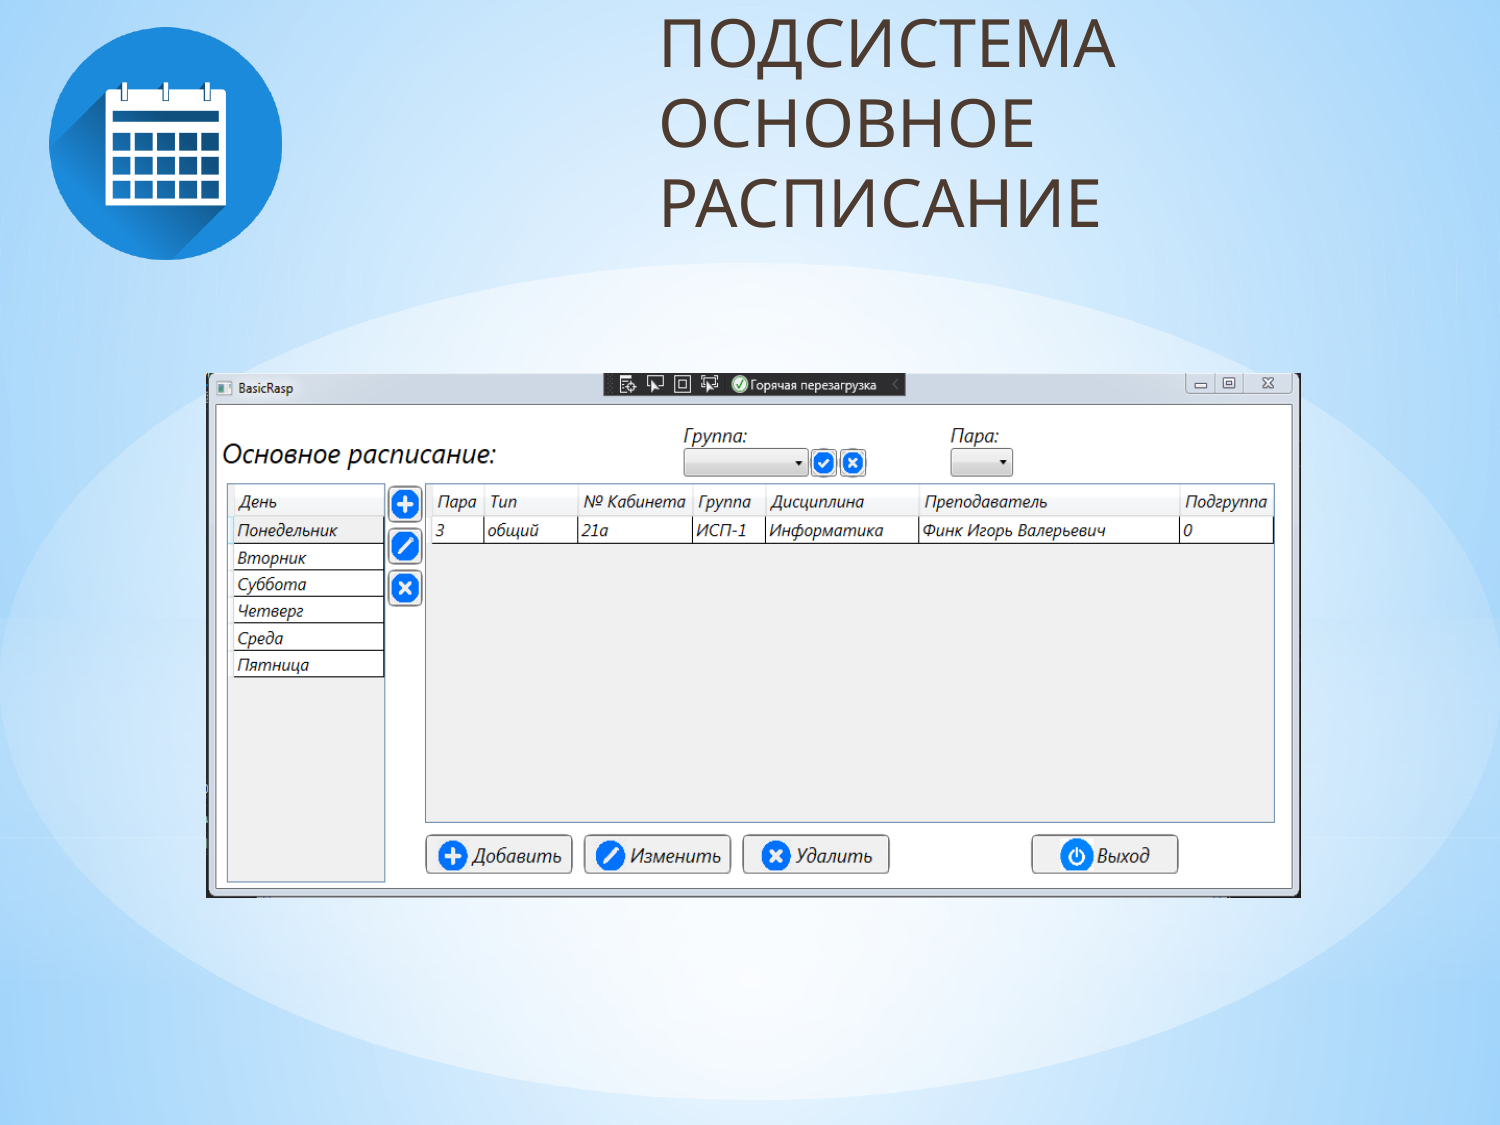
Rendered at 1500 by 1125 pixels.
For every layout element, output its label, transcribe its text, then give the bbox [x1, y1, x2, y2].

picture [205, 373, 1301, 899]
text_box Подсистема основное расписание [643, 37, 1463, 204]
picture [49, 27, 282, 260]
